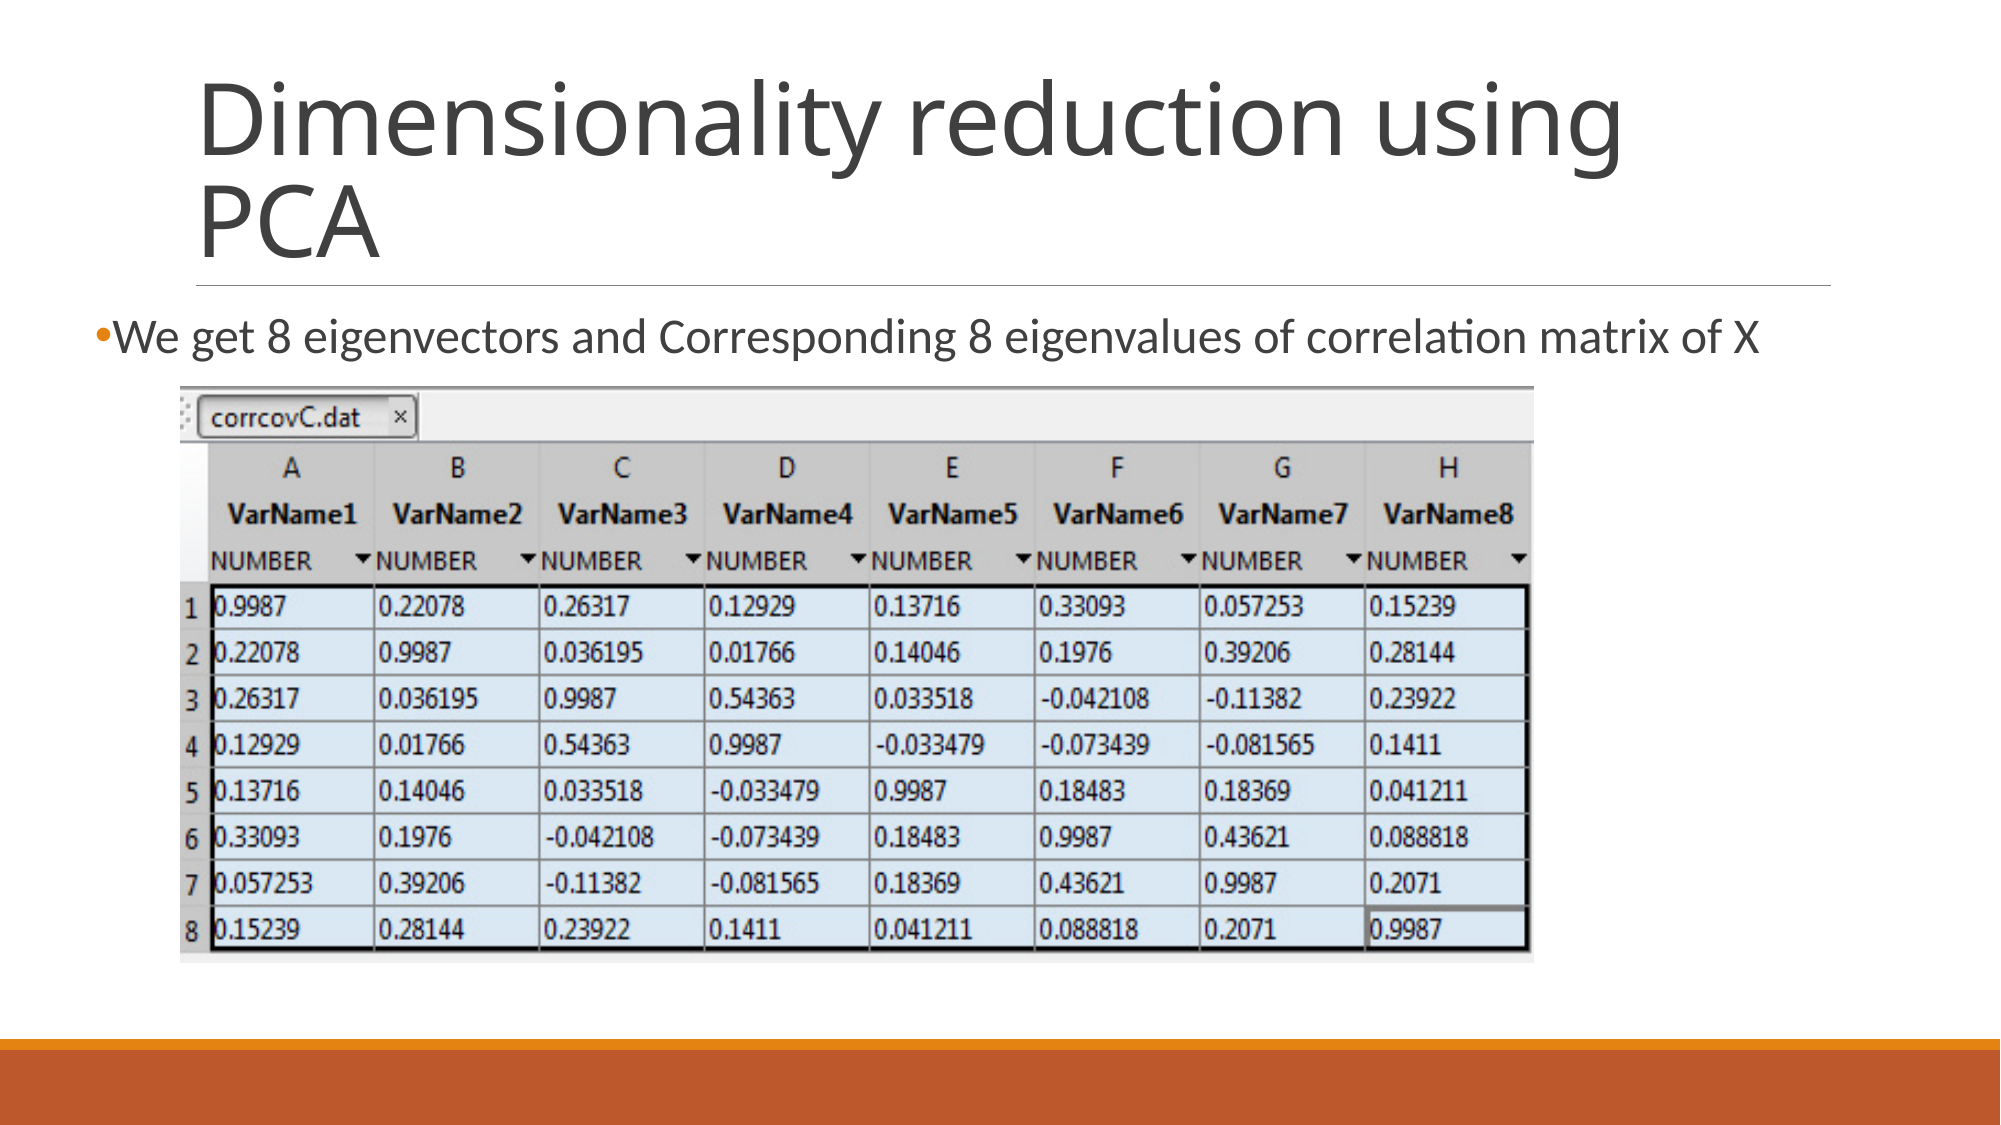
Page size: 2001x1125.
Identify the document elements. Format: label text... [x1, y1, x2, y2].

list We get 8 eigenvectors and Corresponding 8 eigenvalues of correlation matrix of X [94, 302, 1817, 963]
picture [179, 386, 1534, 964]
title Dimensionality reduction using PCA [180, 47, 1830, 285]
